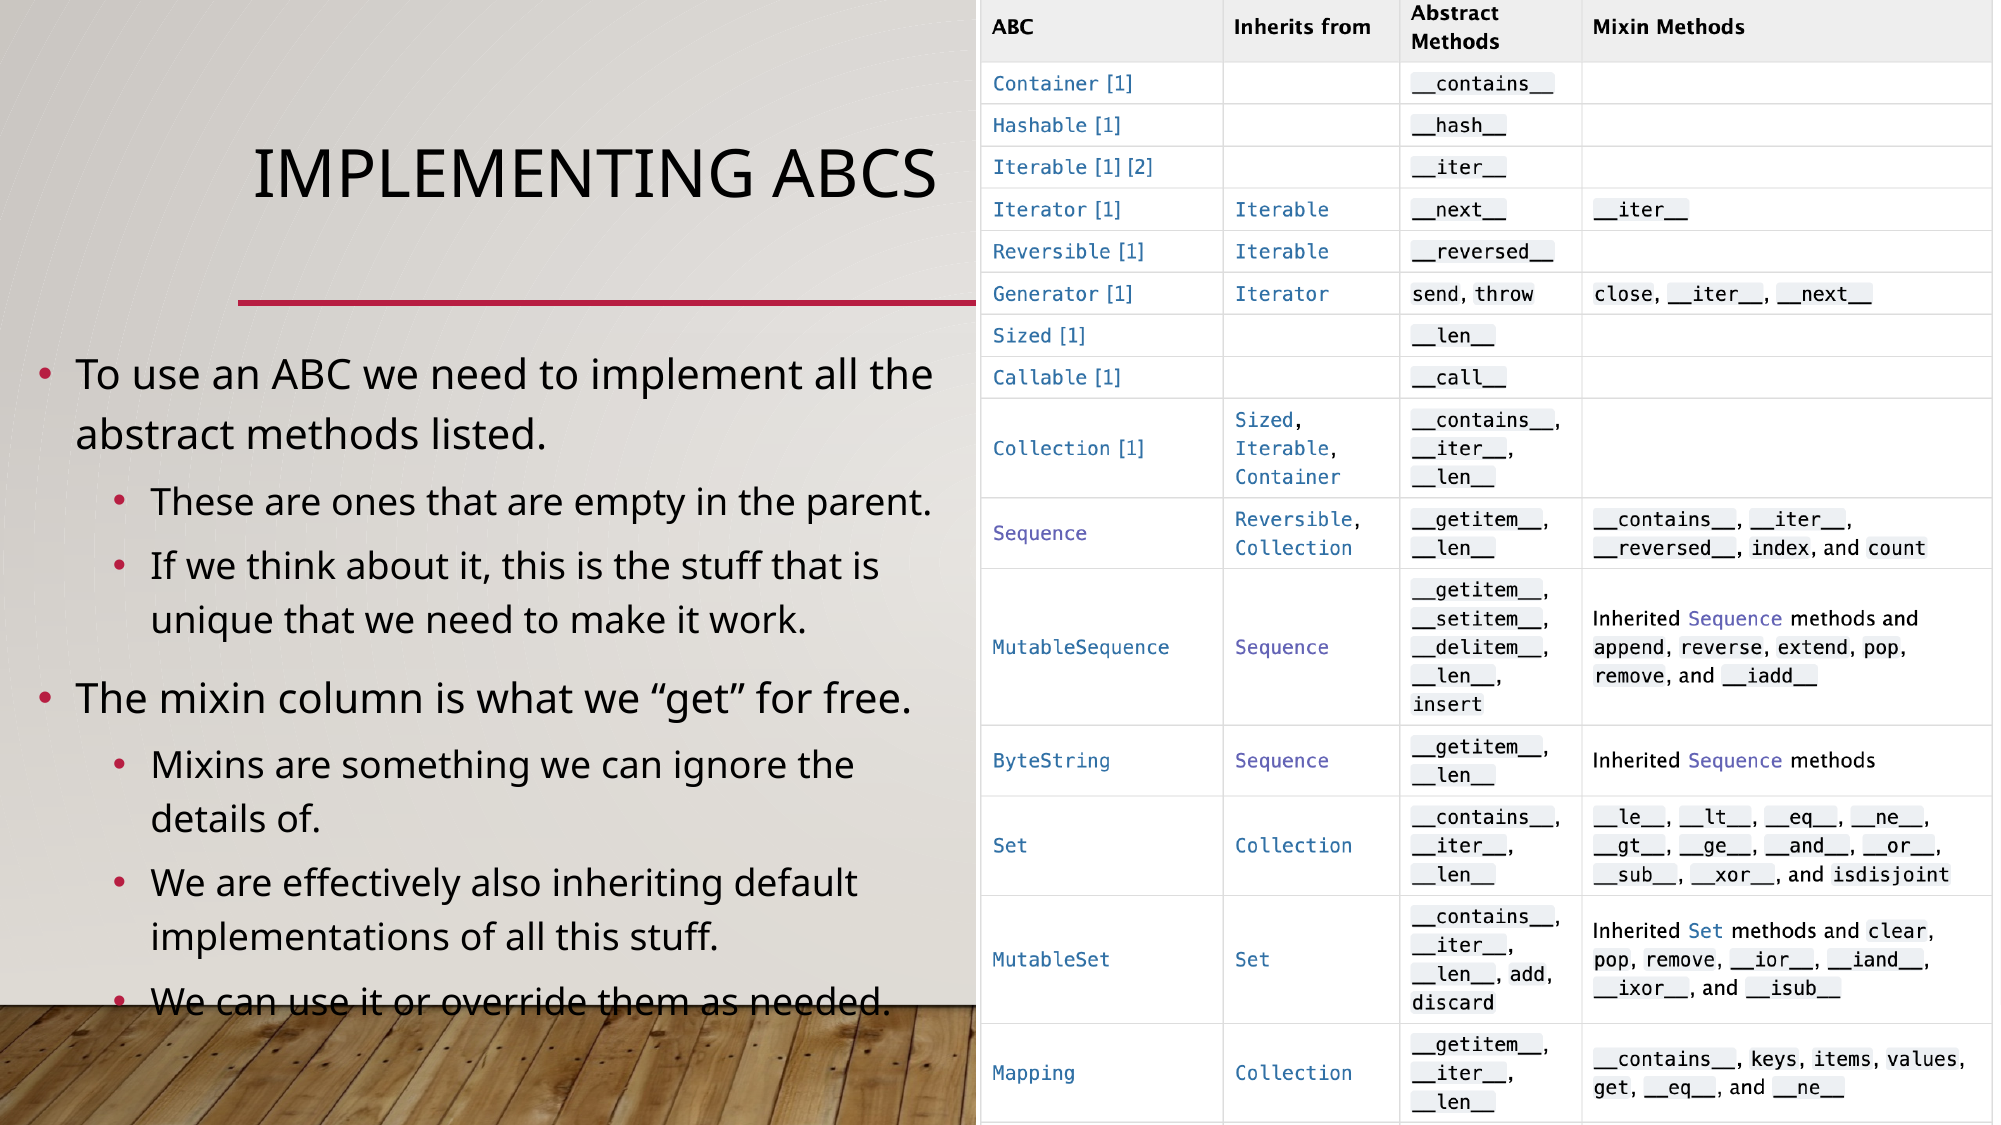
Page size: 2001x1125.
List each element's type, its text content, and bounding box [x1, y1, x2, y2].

title Implementing ABCs [238, 131, 975, 305]
list To use an ABC we need to implement all the abstract methods listed. These are ones that are empty in the parent. If we think about it, this is the stuff that is unique that we need to make it work. The mixin column is what we “get” for free. Mixins are something we can ignore the details of. We are effectively also inheriting default implementations of all this stuff. We can use it or override them as needed. [22, 330, 975, 993]
picture [0, 0, 2000, 1125]
